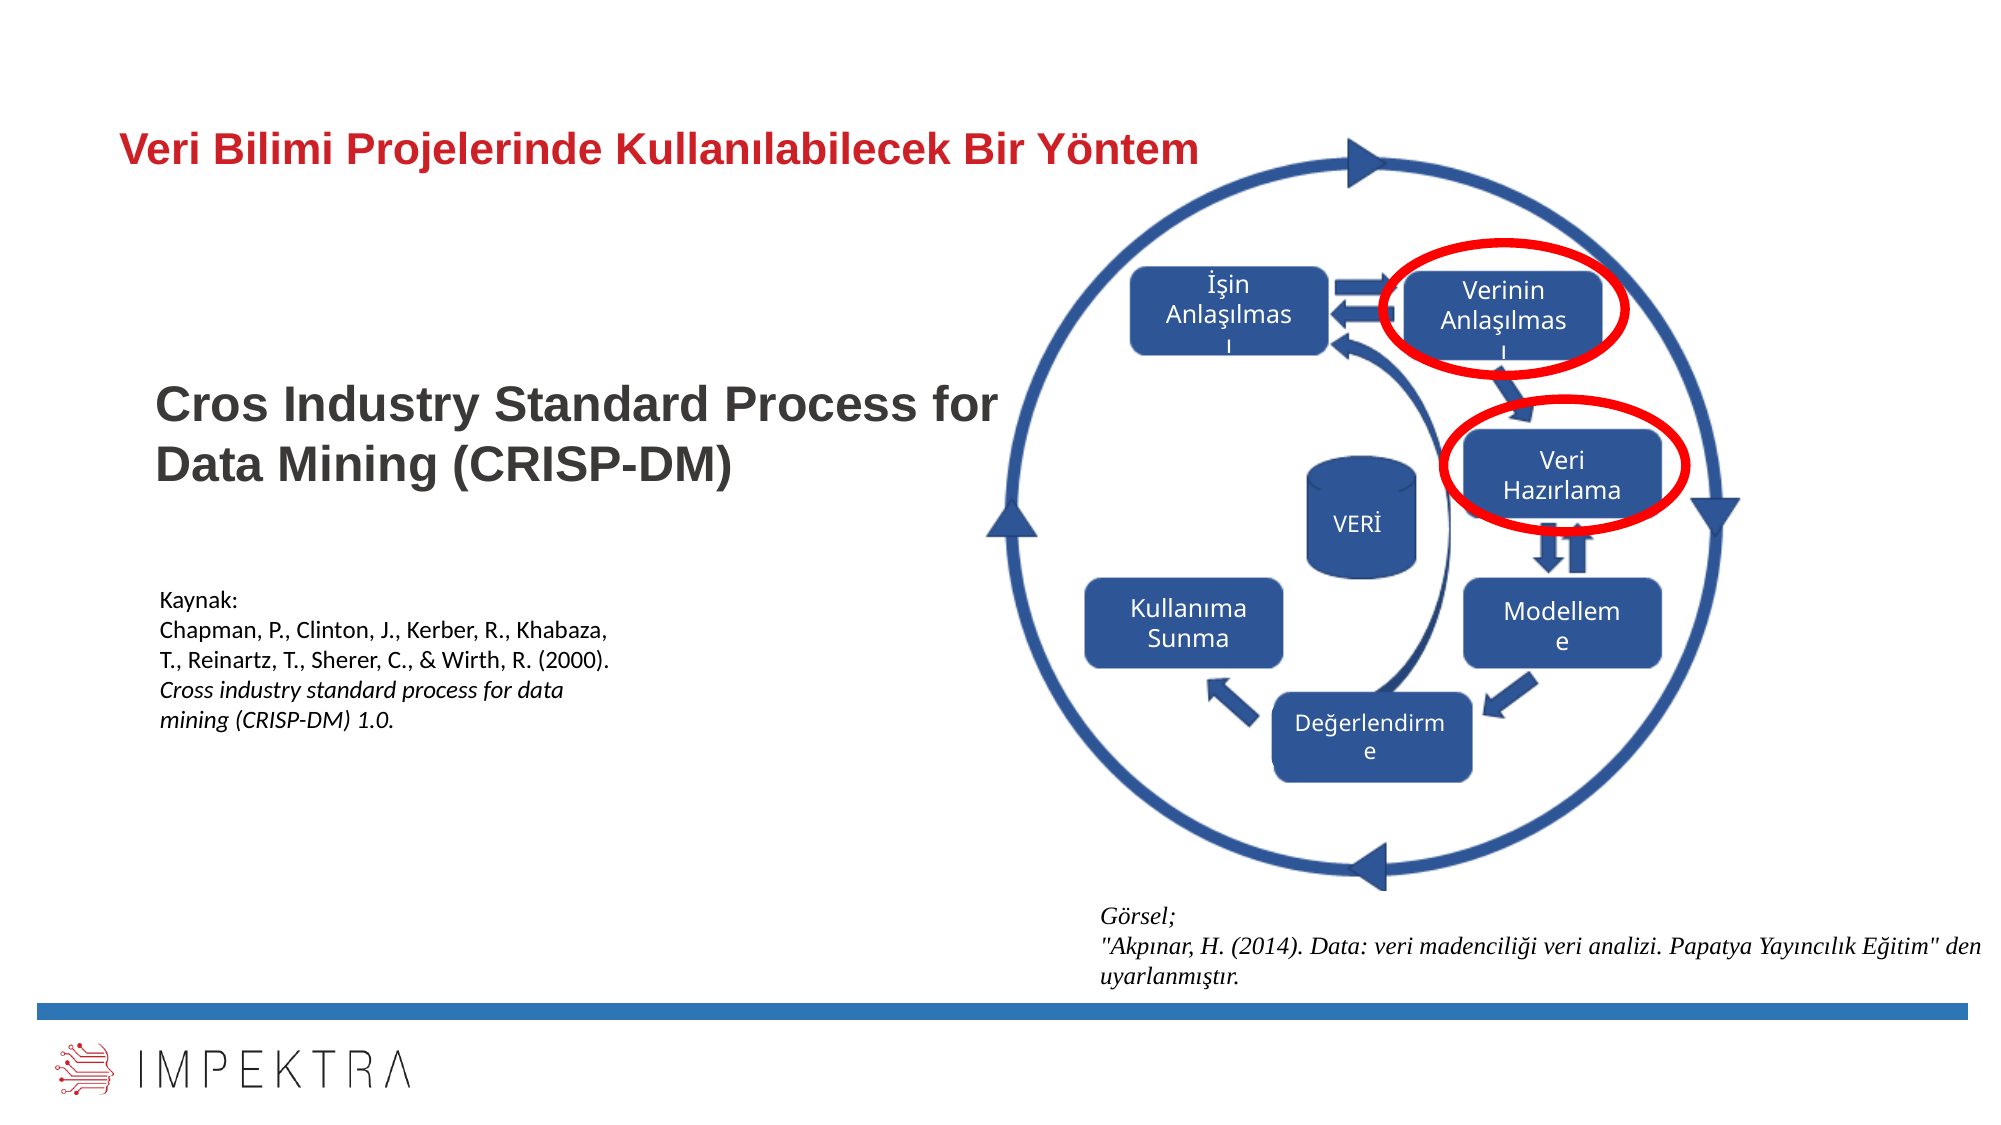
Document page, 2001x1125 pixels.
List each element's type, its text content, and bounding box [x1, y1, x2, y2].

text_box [980, 137, 1742, 891]
text_box Görsel; "Akpınar, H. (2014). Data: veri madenciliği veri analizi. Papatya Yayıncılık Eğitim" den uyarlanmıştır. [1085, 892, 1998, 997]
text_box Kaynak: Chapman, P., Clinton, J., Kerber, R., Khabaza, T., Reinartz, T., Sherer, C., & Wirth, R. (2000). Cross industry standard process for data mining (CRISP-DM) 1.0. [145, 576, 651, 741]
title Veri Bilimi Projelerinde Kullanılabilecek Bir Yöntem [103, 71, 1216, 182]
text_box Cros Industry Standard Process for Data Mining (CRISP-DM) [140, 363, 980, 499]
picture [55, 1043, 410, 1095]
